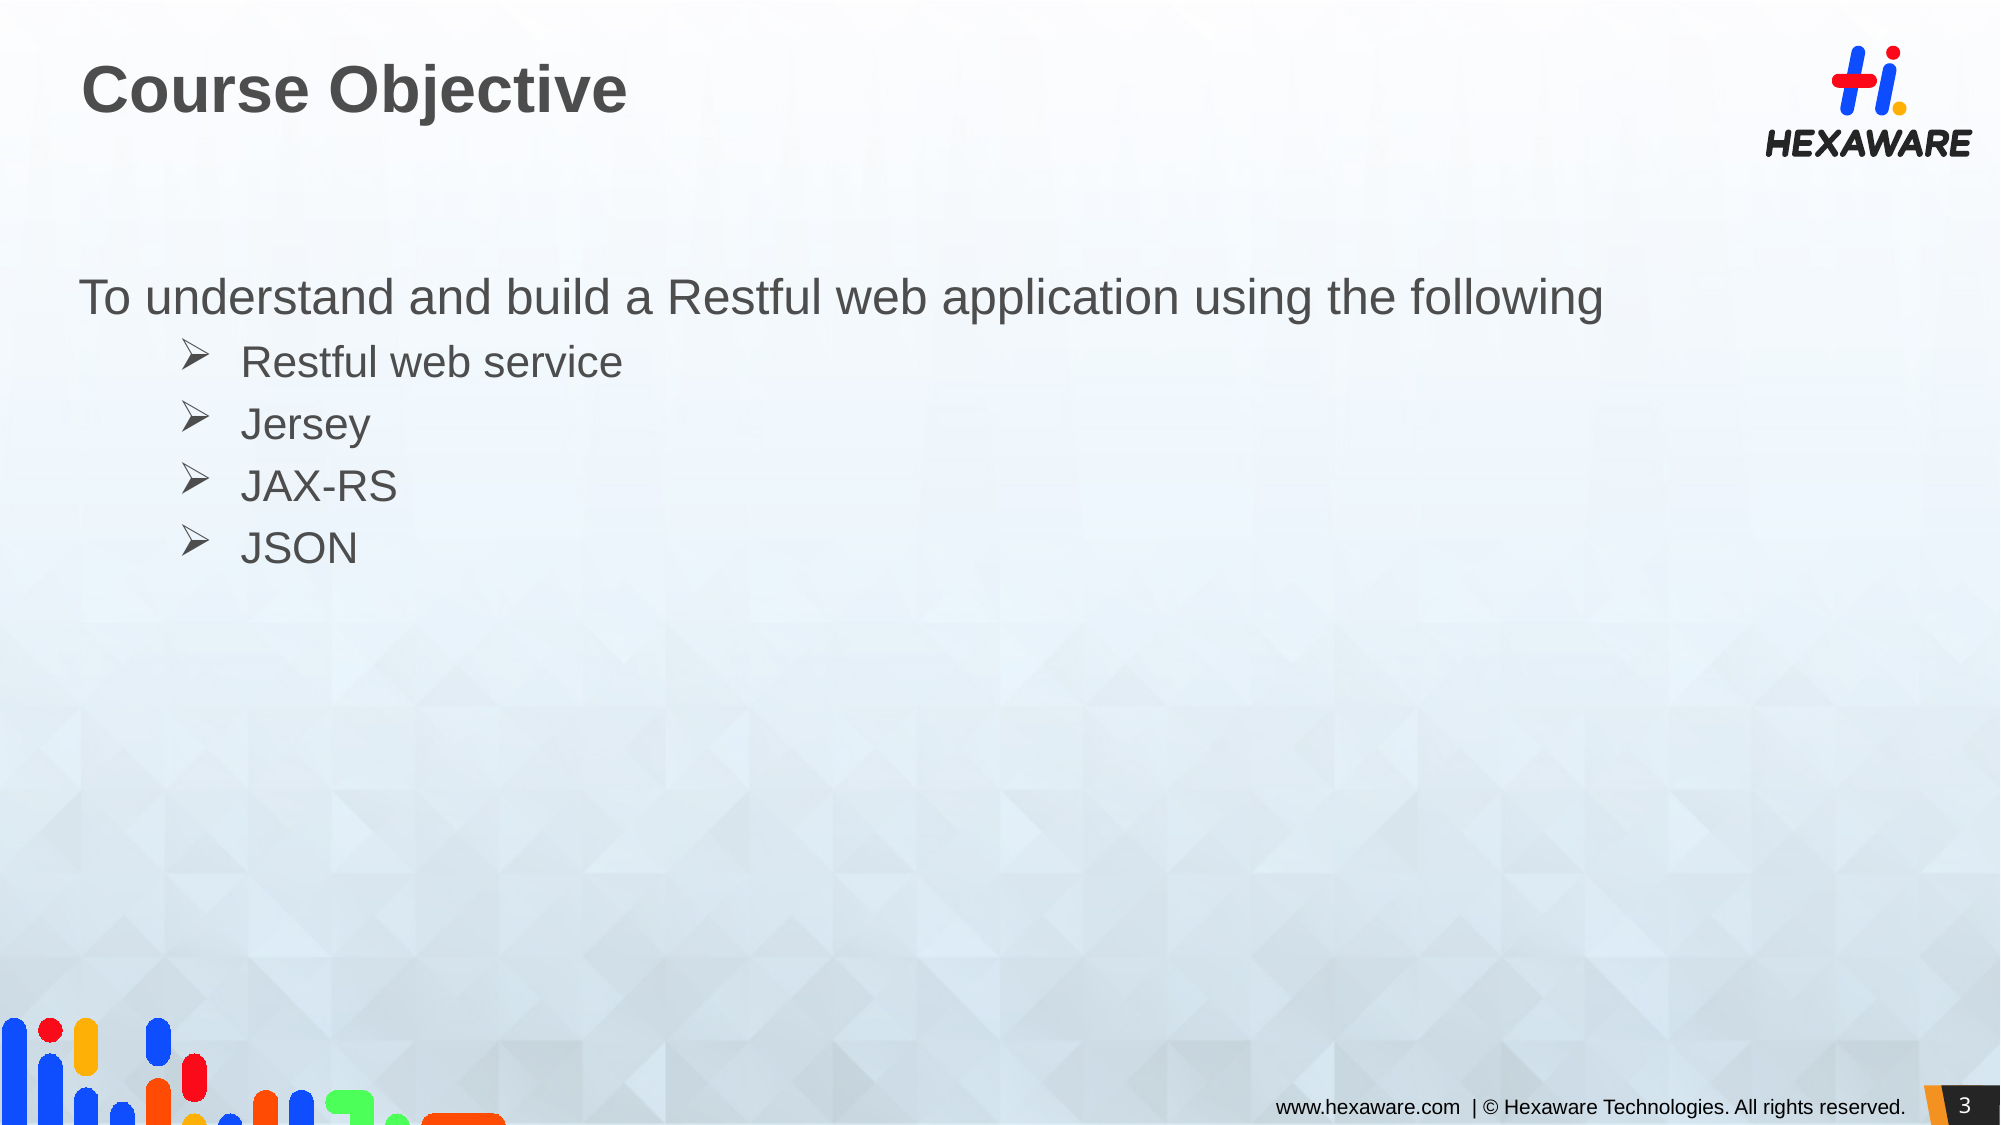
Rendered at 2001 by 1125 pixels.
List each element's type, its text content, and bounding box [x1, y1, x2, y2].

list To understand and build a Restful web application using the following Restful web service Jersey JAX-RS JSON [67, 258, 1933, 1062]
picture [0, 0, 2001, 1125]
title Course Objective [70, 35, 1521, 136]
